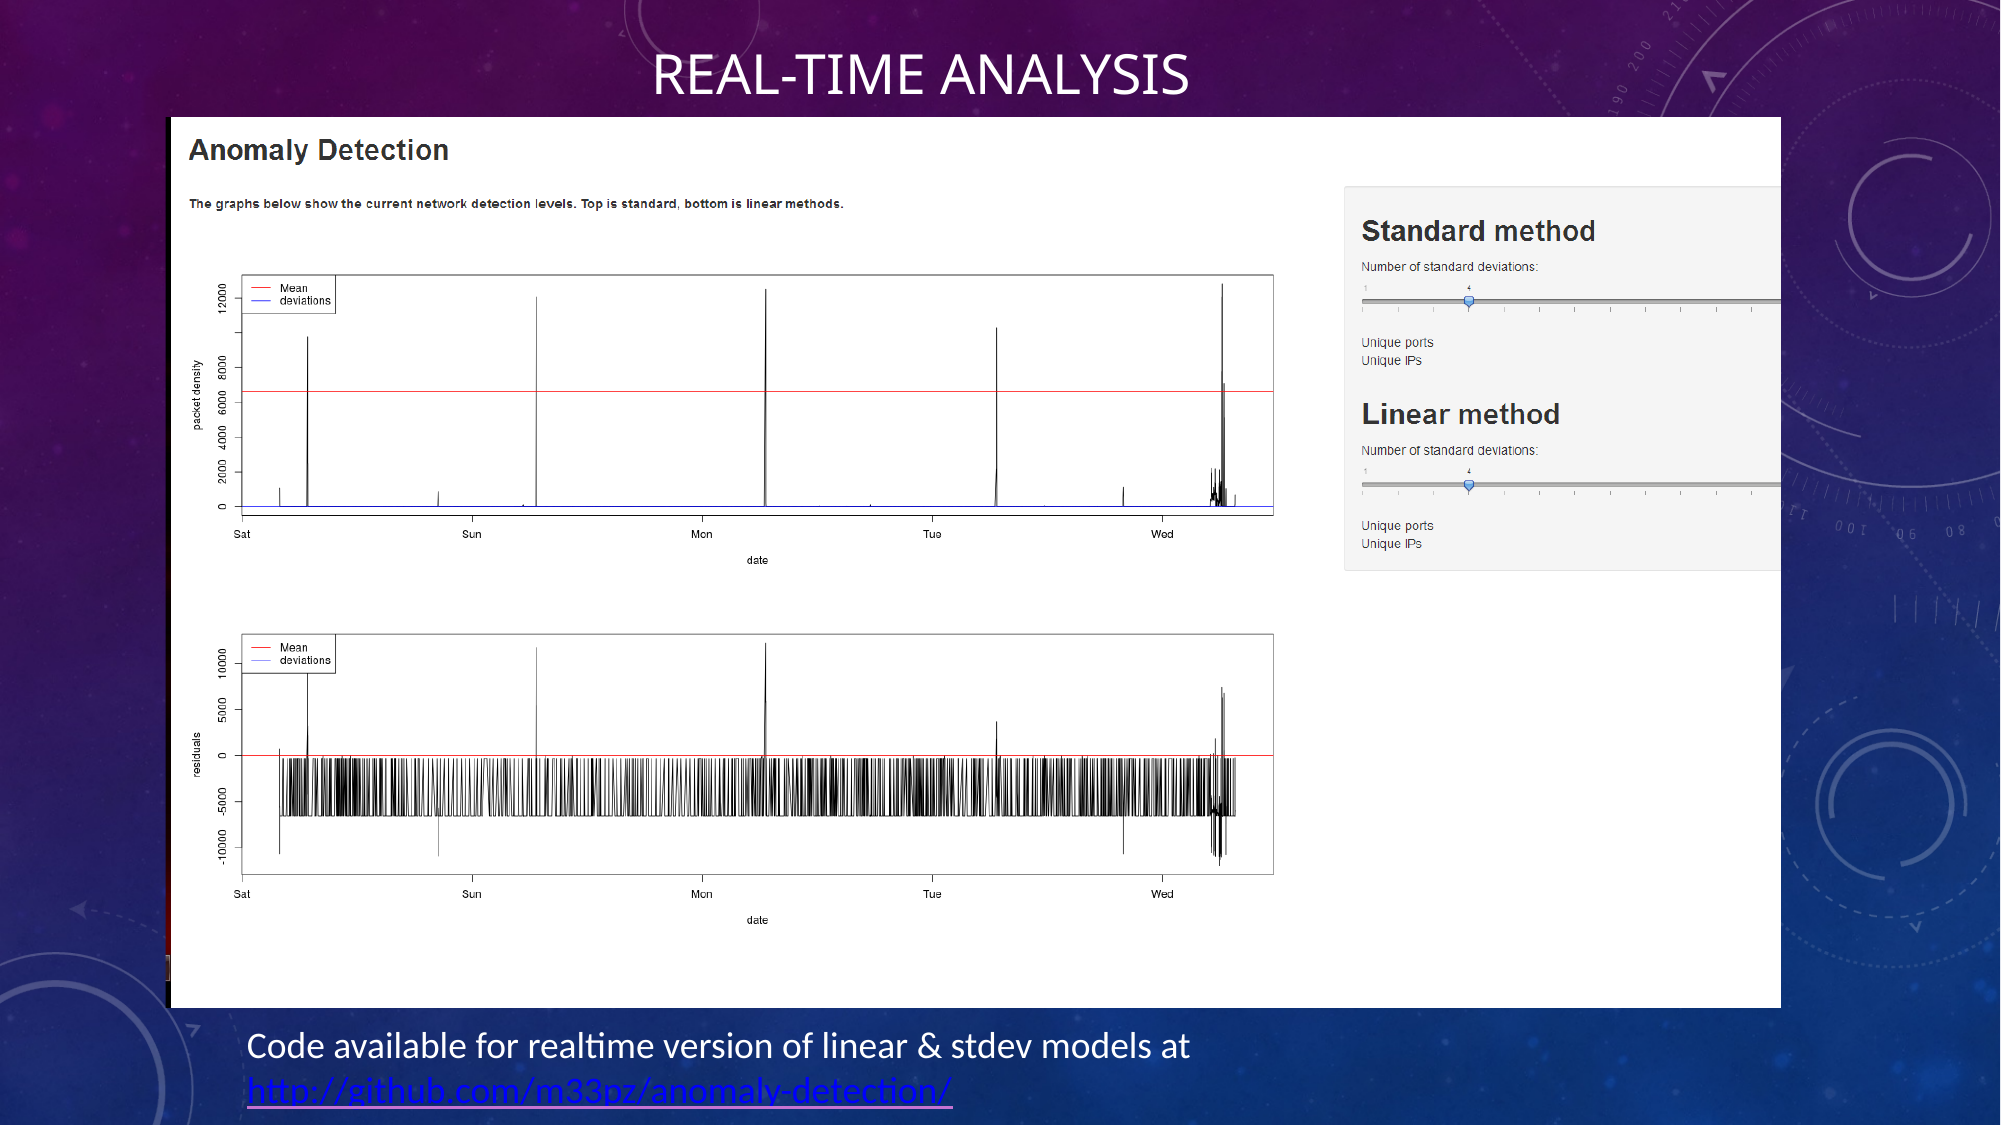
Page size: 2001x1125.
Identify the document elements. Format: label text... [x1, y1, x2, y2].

title Real-time Analysis [238, 31, 1604, 114]
picture [0, 0, 2001, 1125]
text_box Code available for realtime version of linear & stdev models at http://github.com/m33pz/anomaly-detection/ [239, 1019, 1634, 1125]
